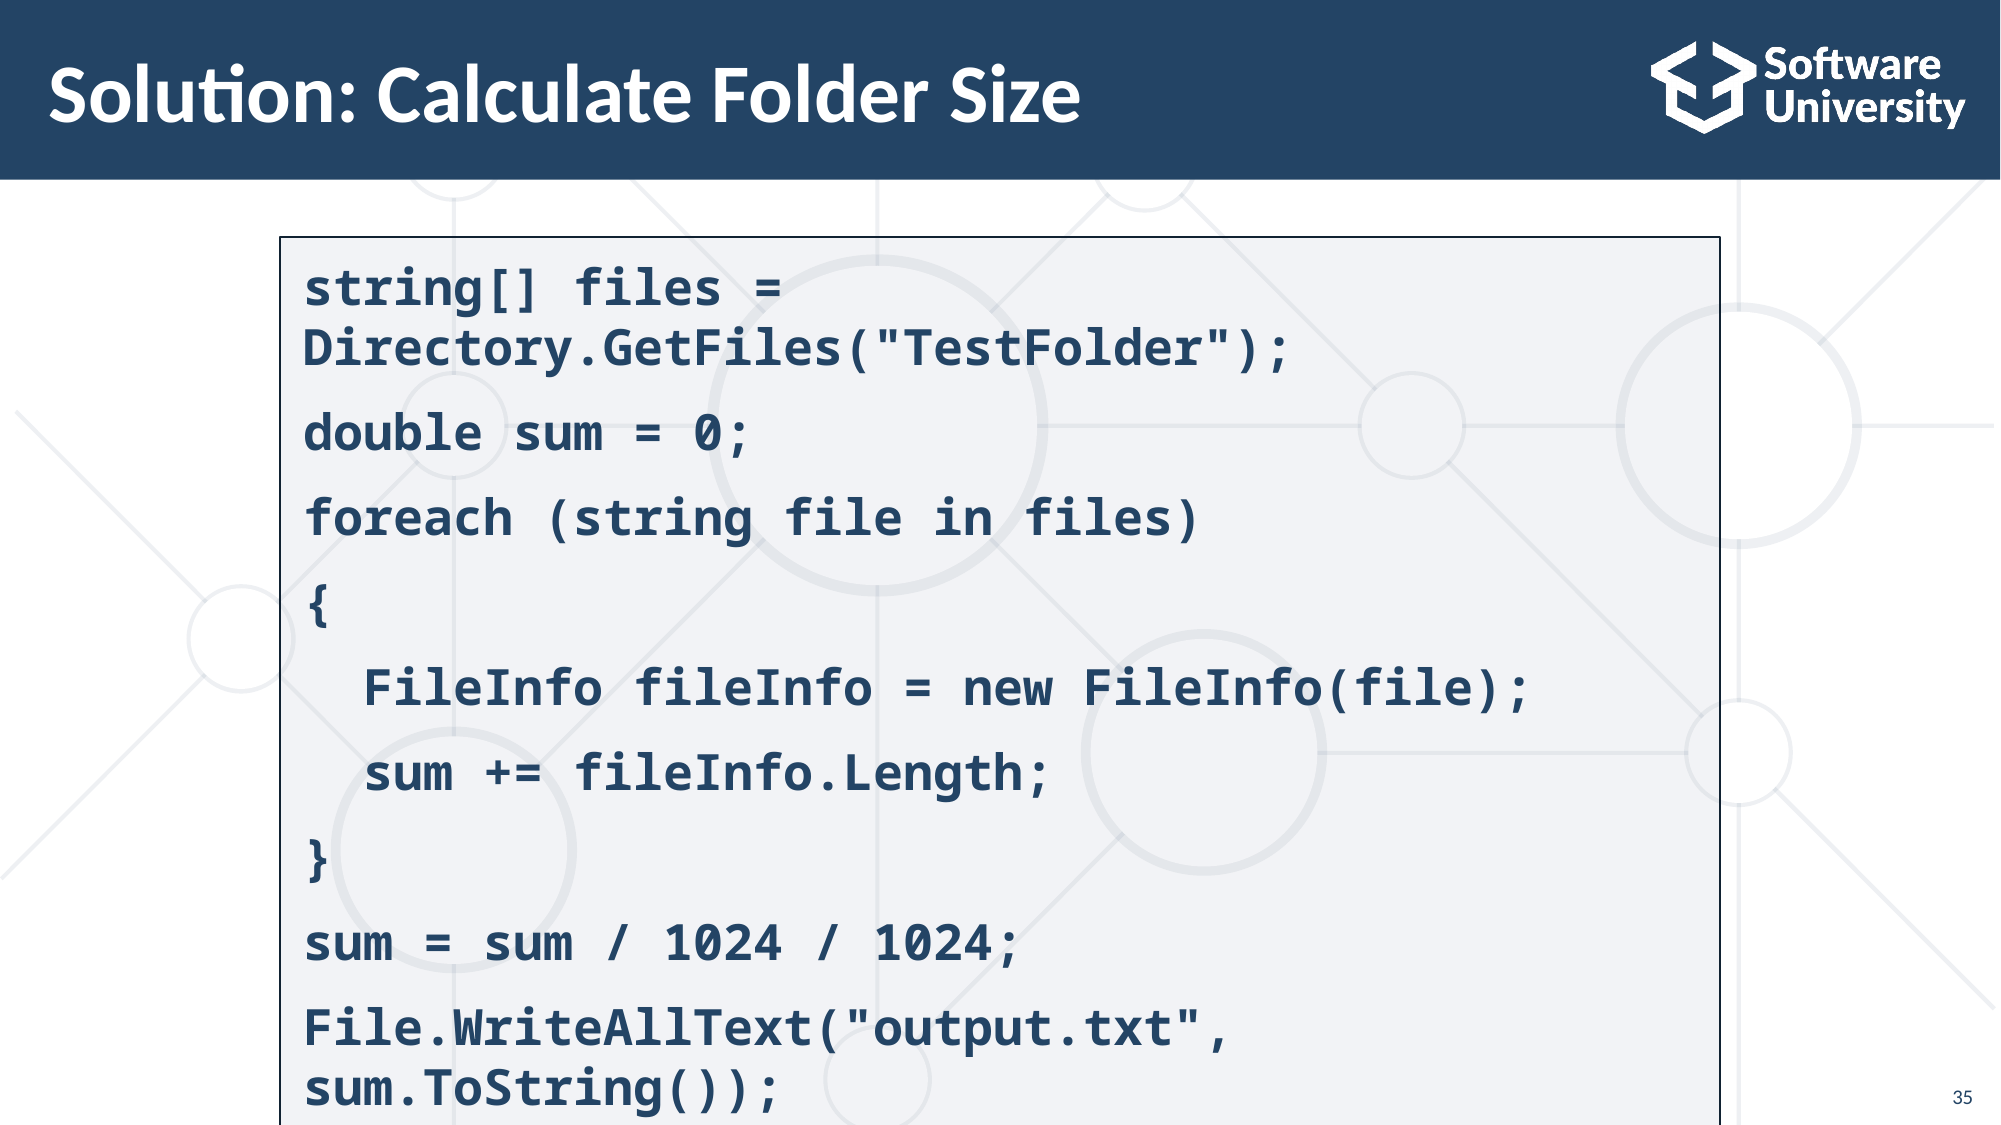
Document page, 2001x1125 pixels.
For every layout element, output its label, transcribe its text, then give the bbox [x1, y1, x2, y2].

text_box string[] files = Directory.GetFiles("TestFolder"); double sum = 0; foreach (string file in files) { FileInfo fileInfo = new FileInfo(file); sum += fileInfo.Length; } sum = sum / 1024 / 1024; File.WriteAllText("оutput.txt", sum.ToString()); [279, 237, 1721, 1125]
slide_number ‹#› [1927, 1067, 1989, 1117]
title Solution: Calculate Folder Size [31, 16, 1625, 162]
picture [1651, 41, 1966, 134]
